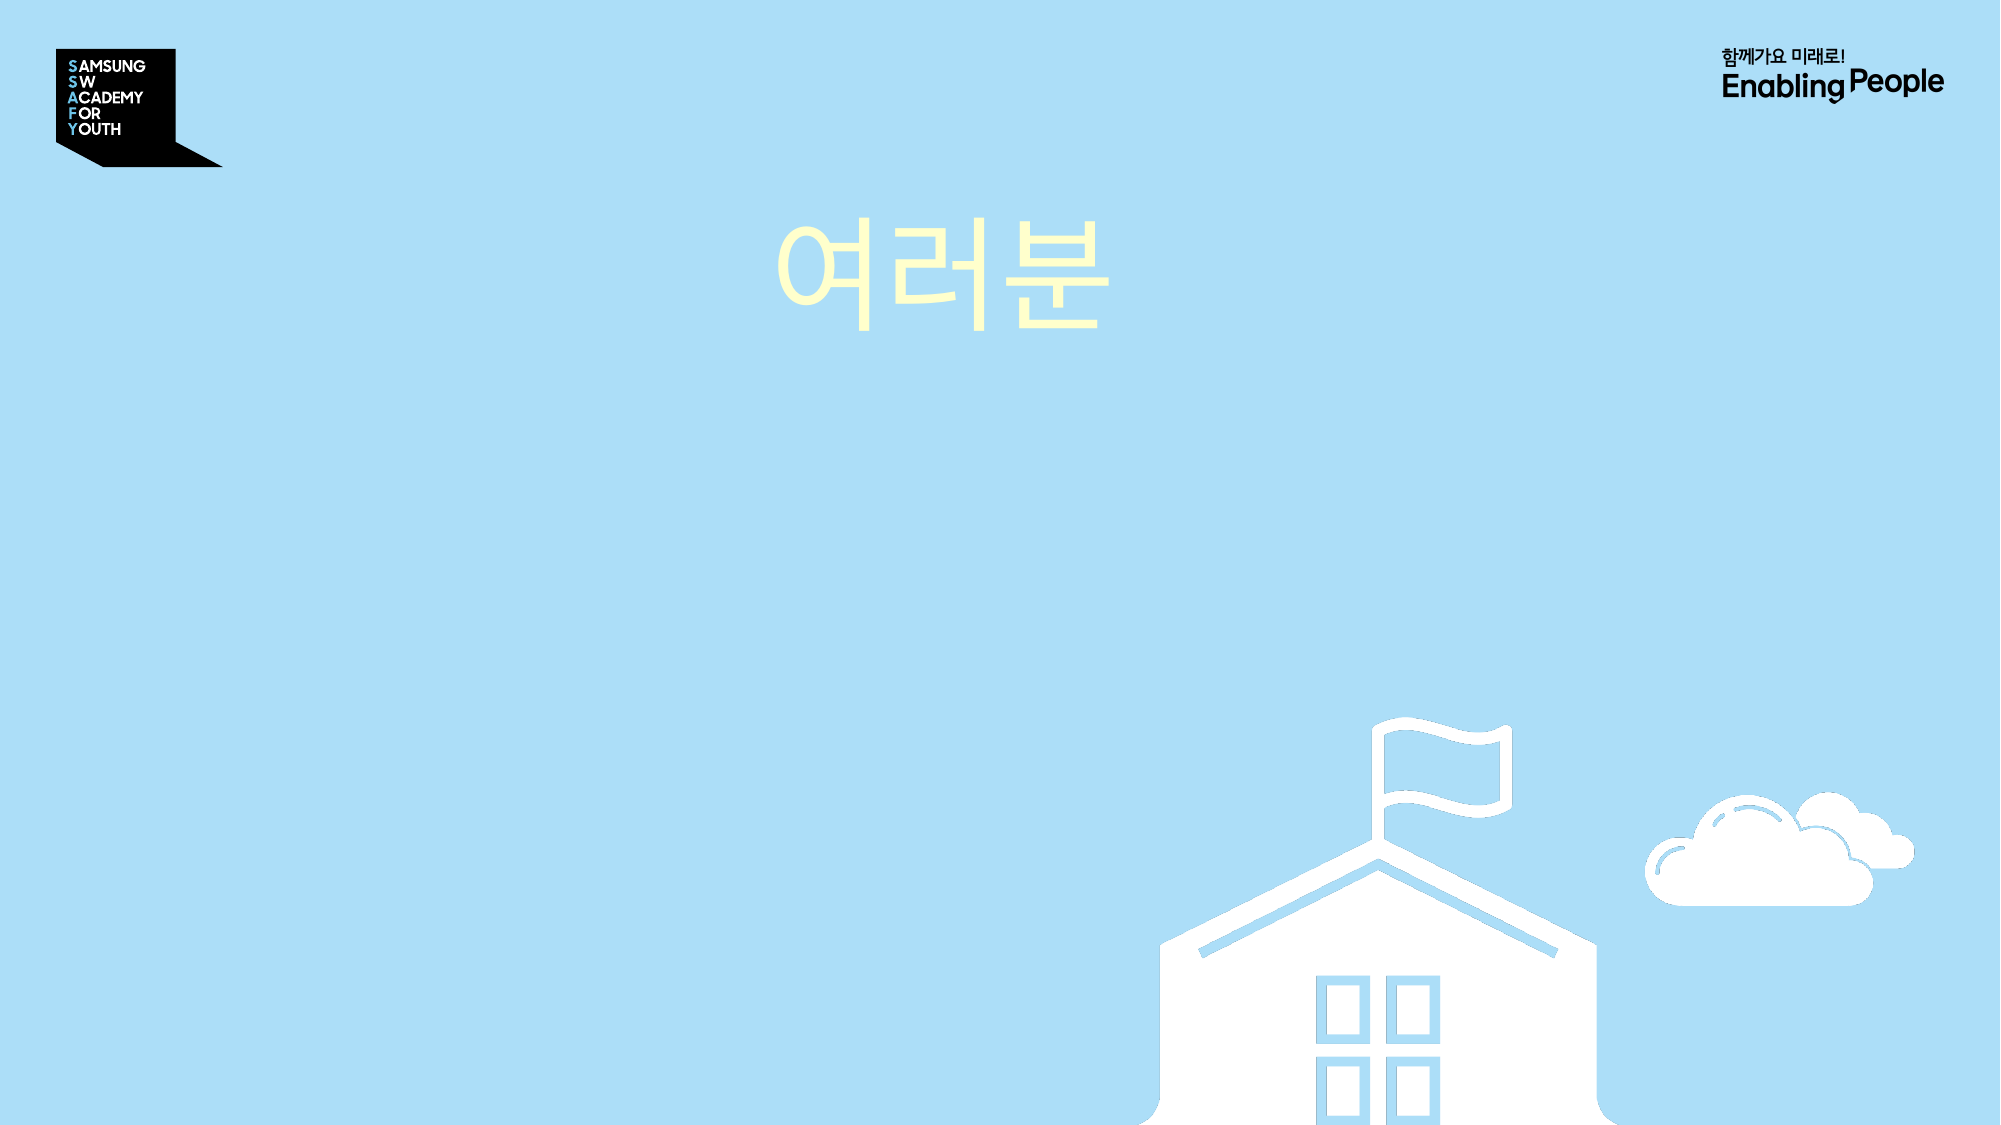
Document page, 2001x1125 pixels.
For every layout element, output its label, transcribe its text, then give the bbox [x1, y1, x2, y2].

picture [1722, 48, 1944, 104]
picture [1137, 717, 1619, 1125]
text_box 여러분의 폭풍 성장을 응원합니다!! [341, 196, 1659, 497]
picture [1635, 785, 1925, 916]
